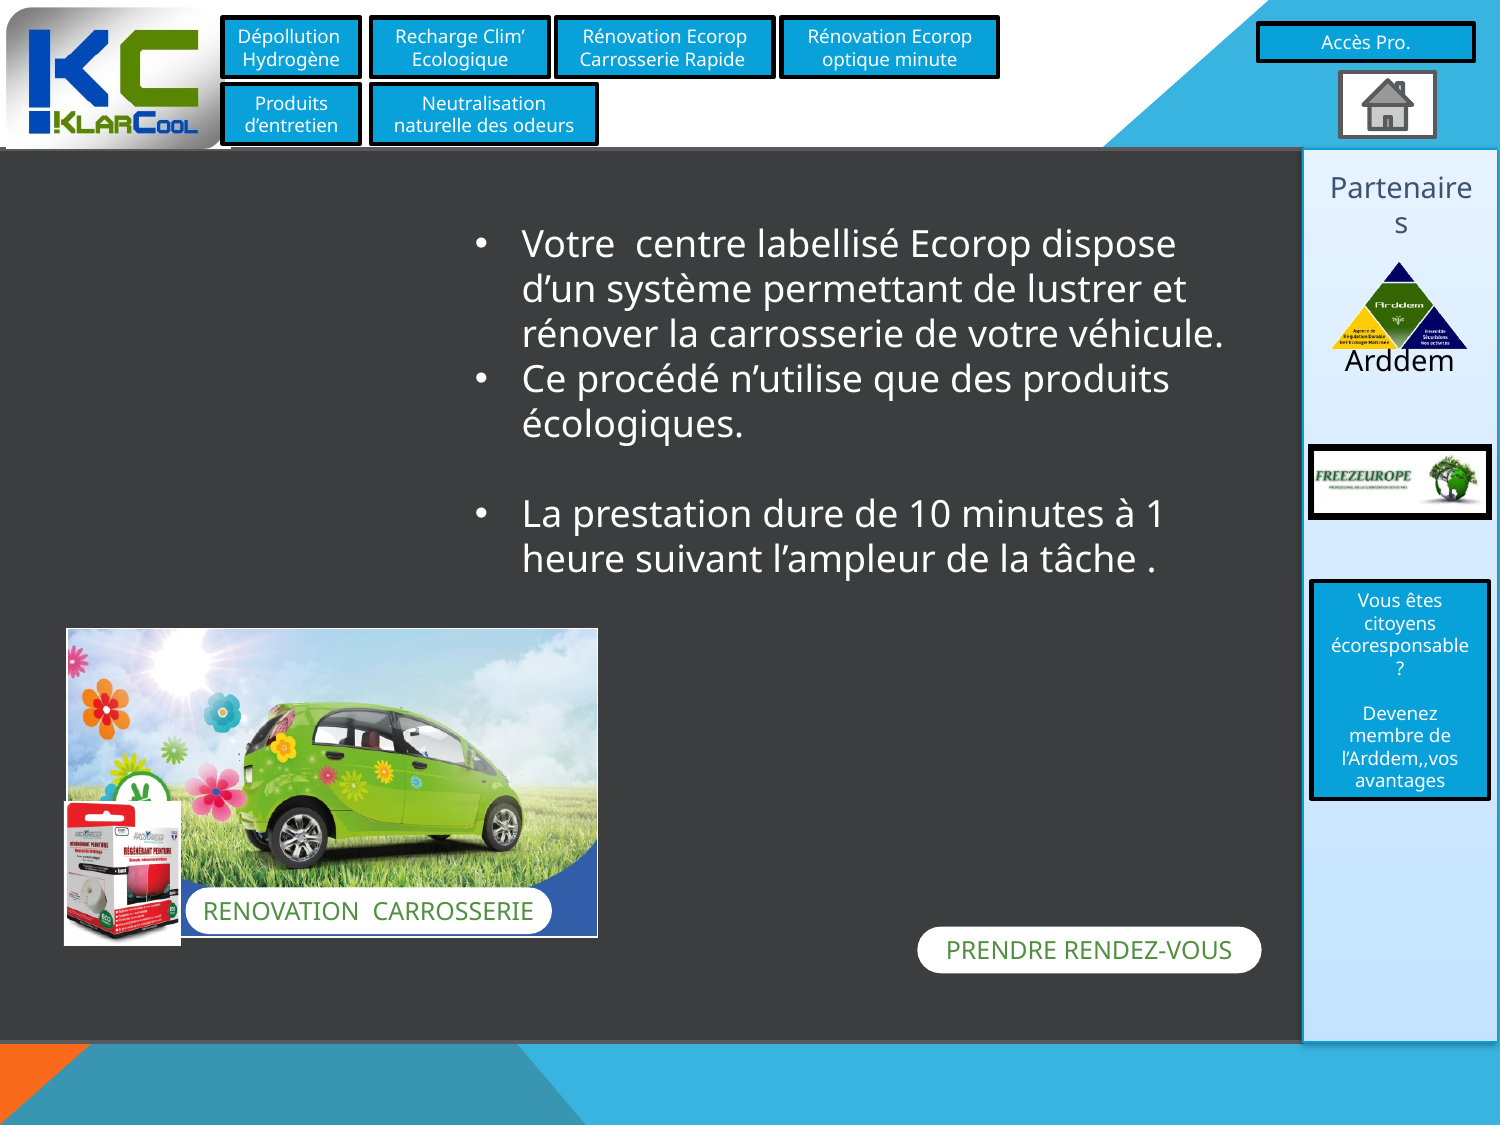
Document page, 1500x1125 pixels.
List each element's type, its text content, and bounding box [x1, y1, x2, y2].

text_box PRENDRE RENDEZ-VOUS [917, 926, 1262, 974]
text_box Neutralisation naturelle des odeurs [369, 82, 599, 146]
text_box Votre centre labellisé Ecorop dispose d’un système permettant de lustrer et rénover la carrosserie de votre véhicule. Ce procédé n’utilise que des produits écologiques. La prestation dure de 10 minutes à 1 heure suivant l’ampleur de la tâche . [460, 212, 1258, 588]
text_box Dépollution Hydrogène [235, 15, 362, 79]
text_box Accès Pro. [1256, 21, 1476, 63]
text_box Recharge Clim’ Ecologique [369, 15, 551, 79]
text_box Produits d’entretien [235, 82, 362, 146]
picture [1314, 450, 1487, 514]
text_box Partenaires [1308, 161, 1495, 247]
picture [1328, 258, 1470, 350]
text_box [1338, 70, 1437, 139]
text_box [1302, 148, 1498, 1043]
text_box Arddem [1329, 357, 1471, 385]
text_box Rénovation Ecorop Carrosserie Rapide [554, 15, 776, 79]
text_box Rénovation Ecorop optique minute [779, 15, 1000, 79]
text_box [0, 147, 1301, 1044]
picture [5, 6, 231, 150]
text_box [63, 628, 598, 947]
text_box Vous êtes citoyens écoresponsable ? Devenez membre de l’Arddem,,vos avantages [1309, 579, 1491, 801]
